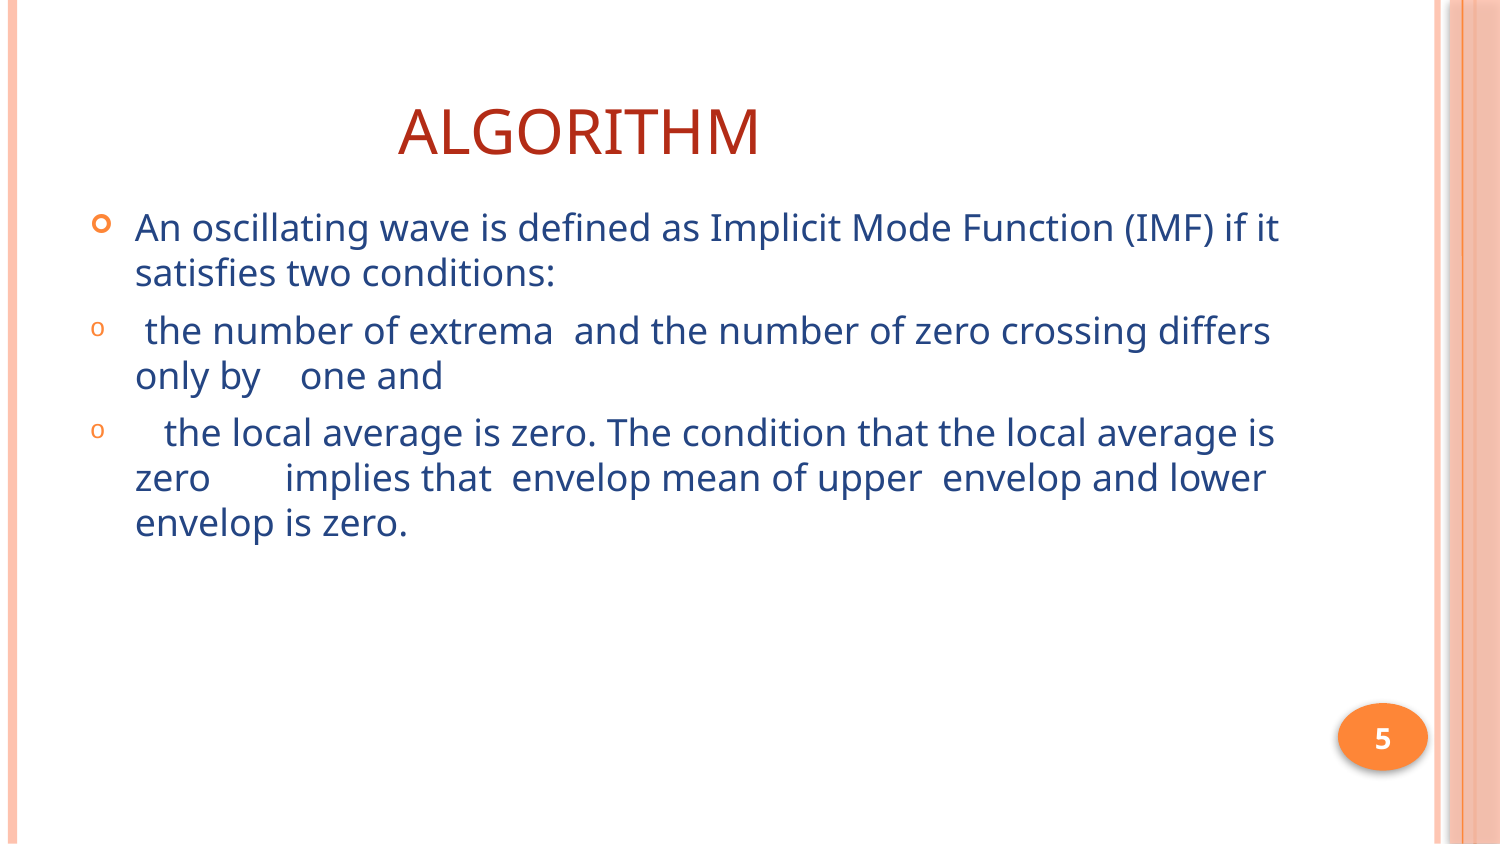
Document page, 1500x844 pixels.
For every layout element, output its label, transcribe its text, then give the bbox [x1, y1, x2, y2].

list An oscillating wave is defined as Implicit Mode Function (IMF) if it satisfies two conditions: the number of extrema and the number of zero crossing differs only by one and the local average is zero. The condition that the local average is zero implies that envelop mean of upper envelop and lower envelop is zero. [75, 196, 1300, 797]
slide_number 5 [1333, 705, 1434, 770]
title Algorithm [75, 33, 1300, 175]
